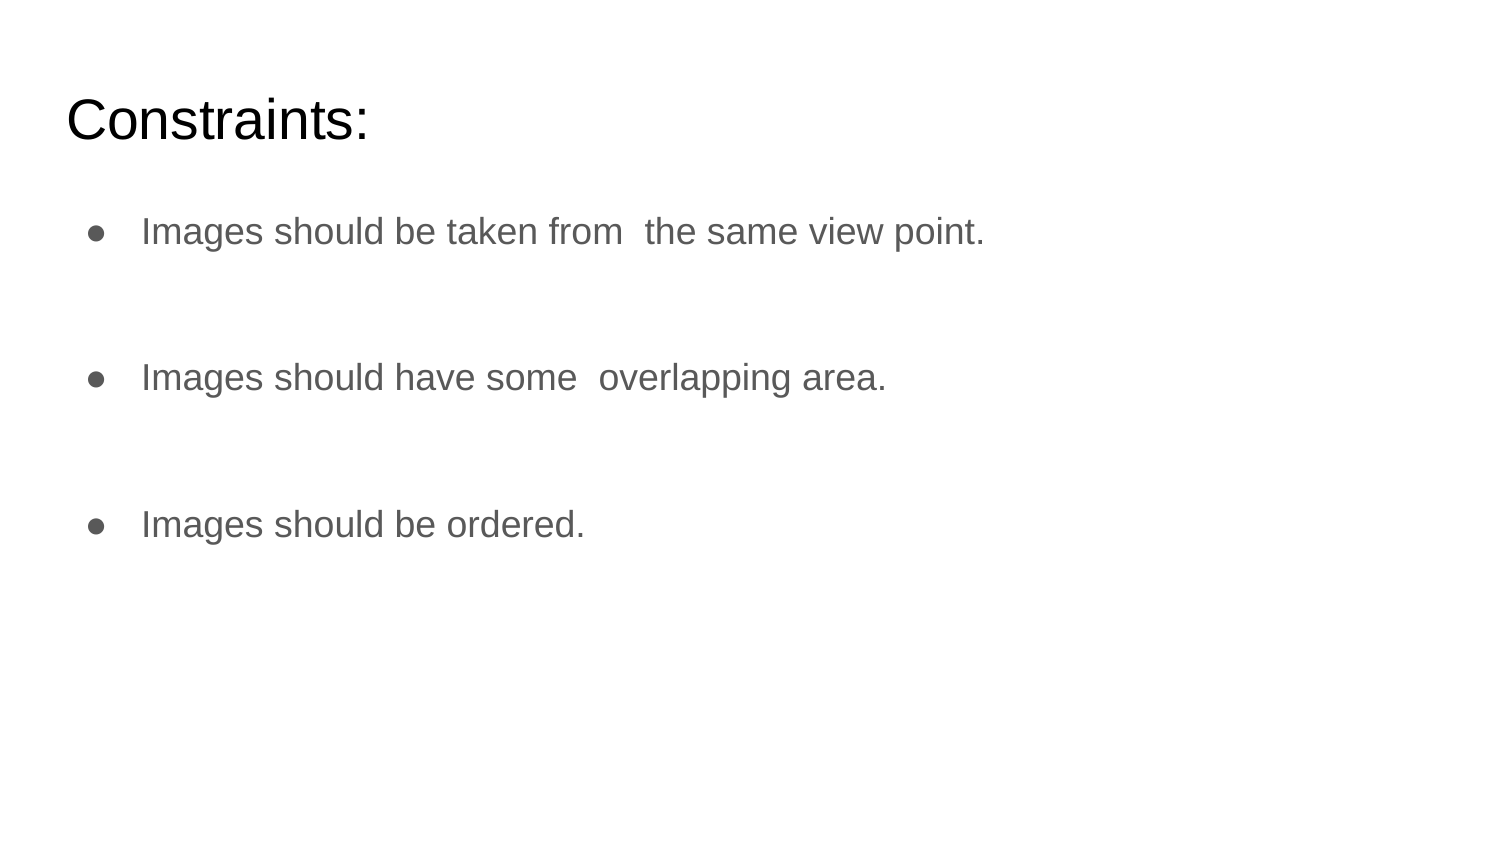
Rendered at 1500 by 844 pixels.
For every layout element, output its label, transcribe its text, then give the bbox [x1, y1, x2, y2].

list Images should be taken from the same view point. Images should have some overlapping area. Images should be ordered. [51, 189, 1449, 750]
title Constraints: [51, 72, 1449, 167]
